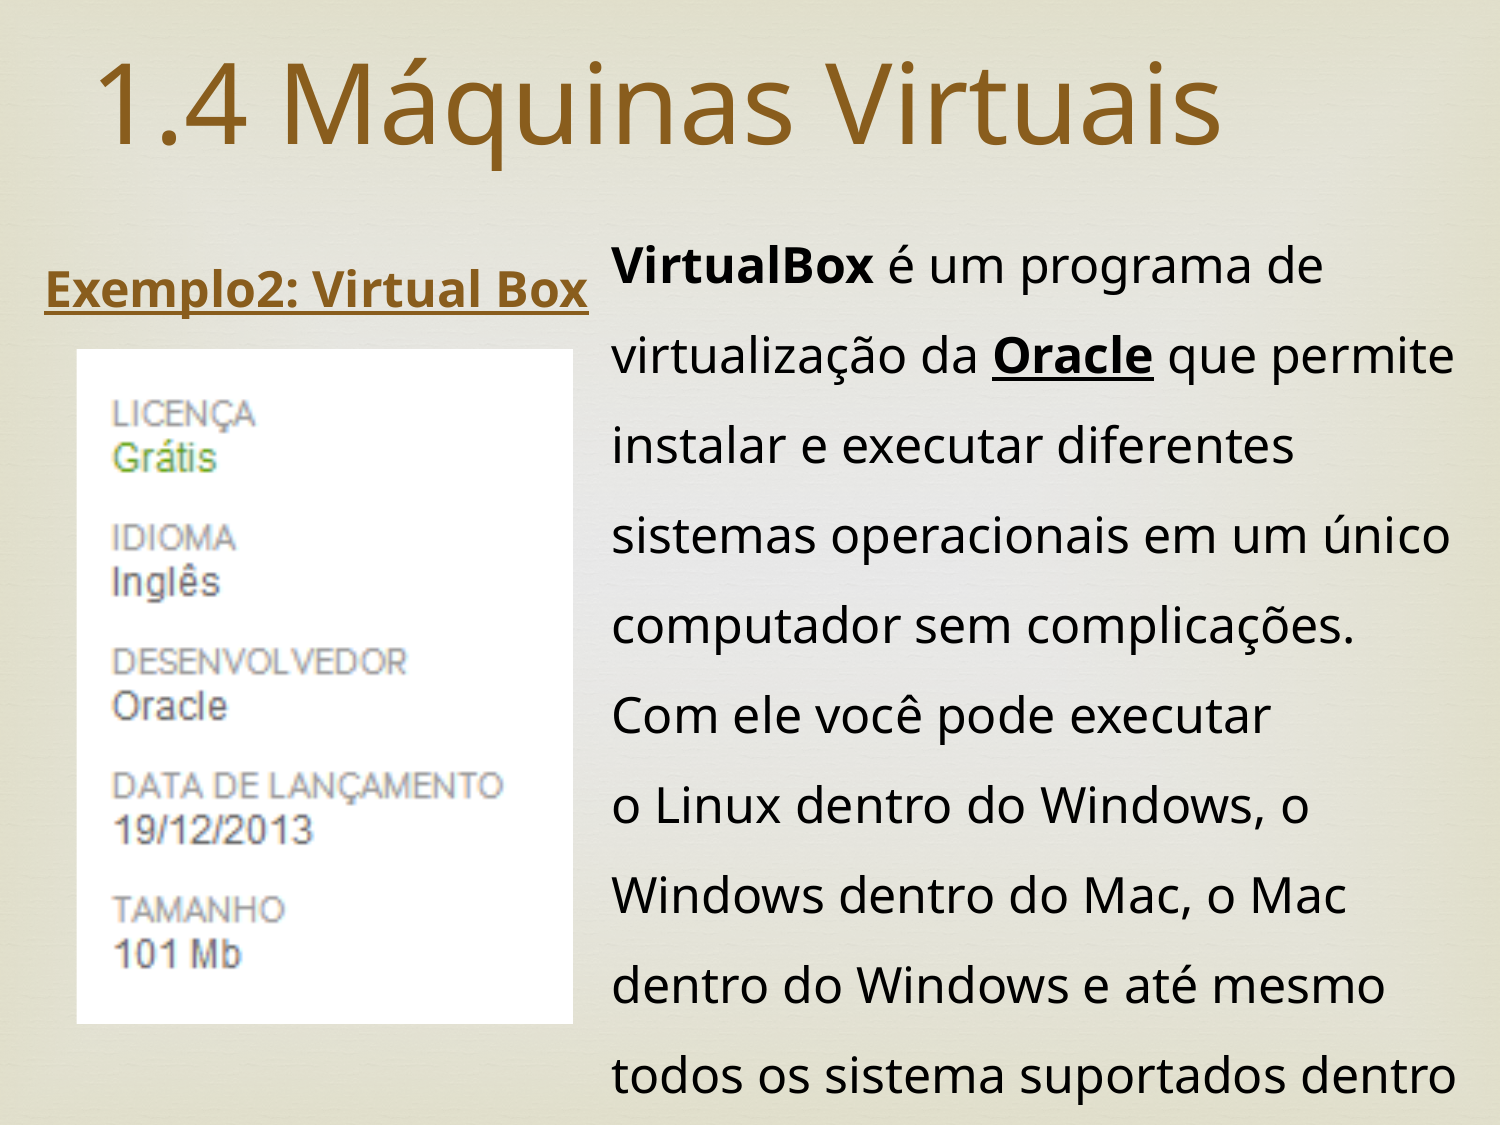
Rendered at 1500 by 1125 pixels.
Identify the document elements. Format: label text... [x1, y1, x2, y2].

picture [76, 349, 574, 1025]
text_box VirtualBox é um programa de virtualização da Oracle que permite instalar e executar diferentes sistemas operacionais em um único computador sem complicações. Com ele você pode executar o Linux dentro do Windows, o Windows dentro do Mac, o Mac dentro do Windows e até mesmo todos os sistema suportados dentro de um. [596, 196, 1484, 1078]
title 1.4 Máquinas Virtuais [75, 6, 1425, 194]
list Exemplo2: Virtual Box [29, 219, 1459, 1102]
